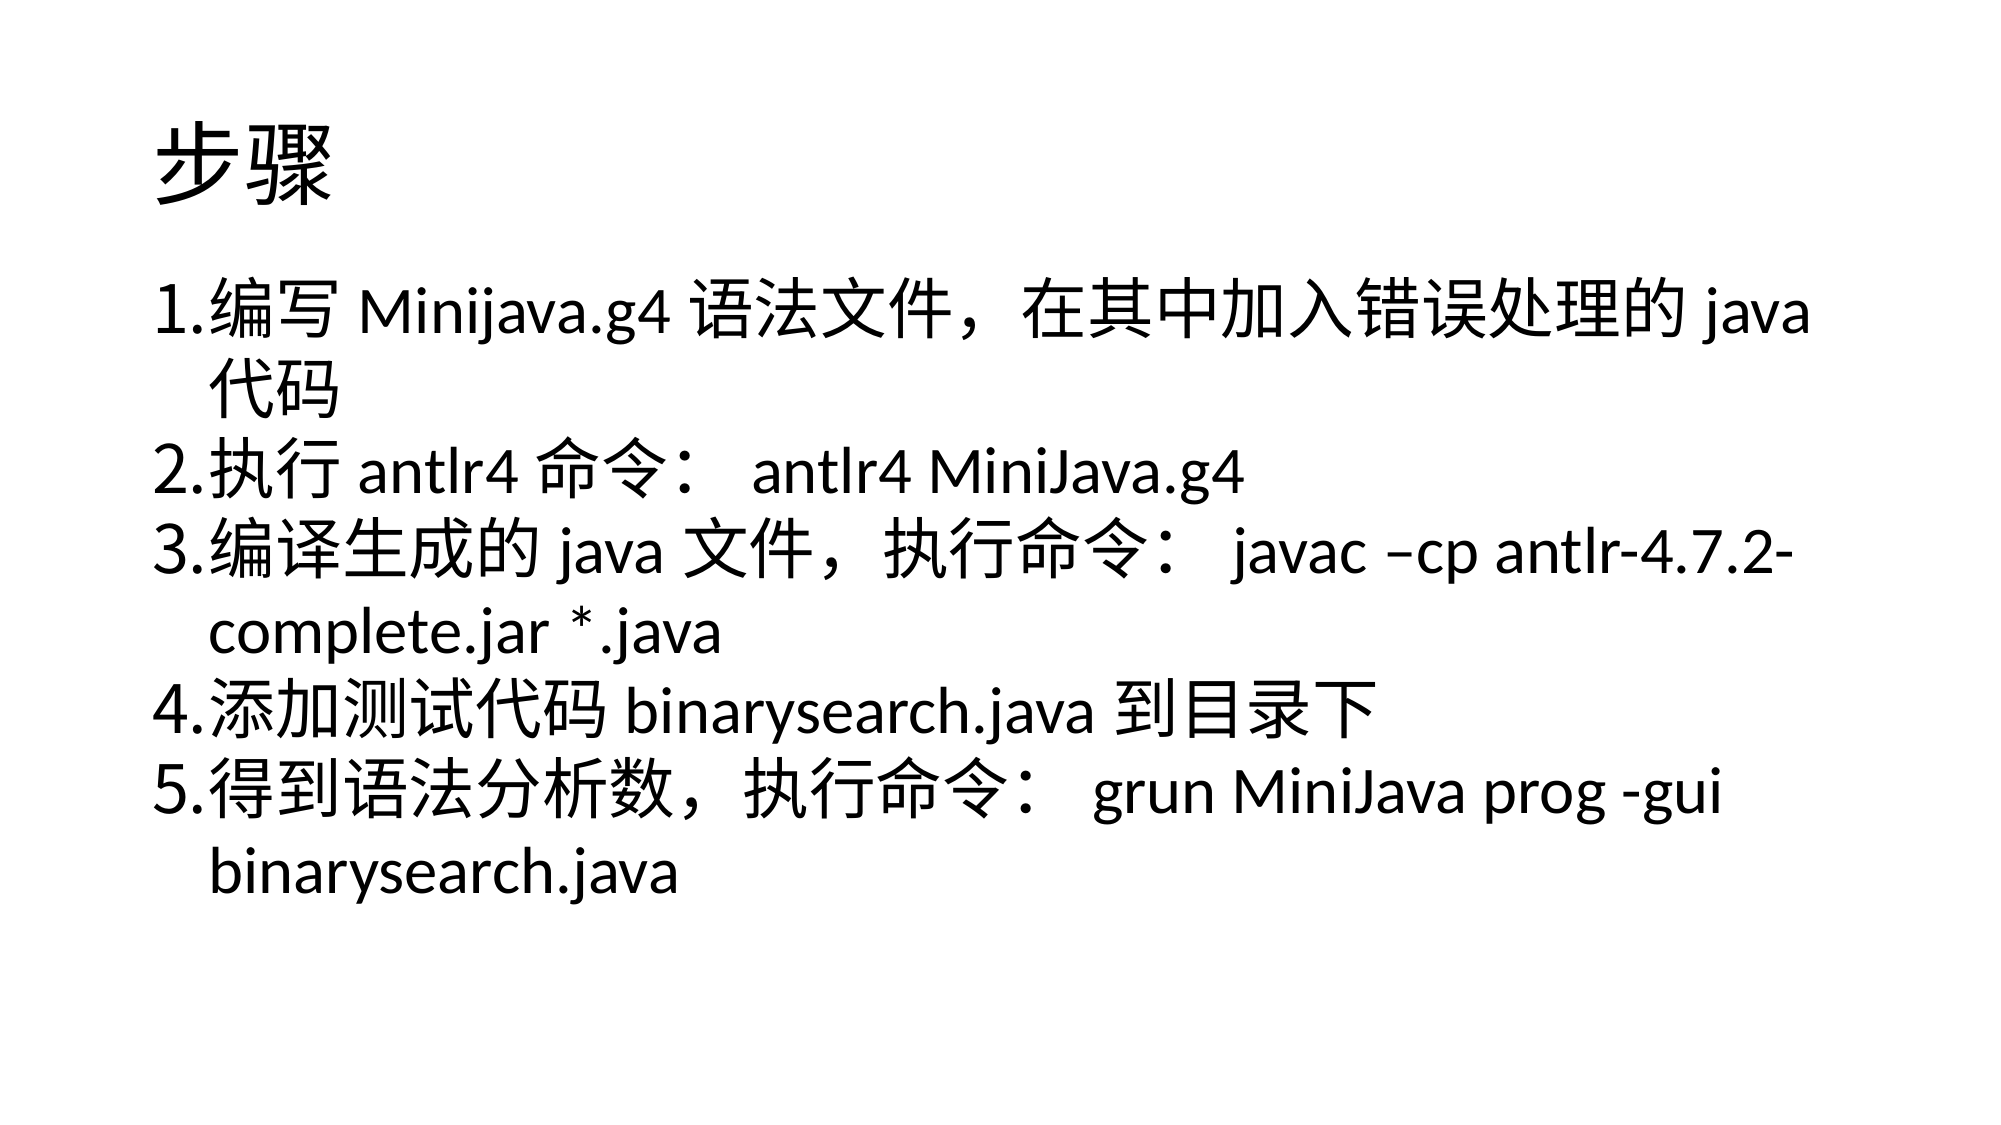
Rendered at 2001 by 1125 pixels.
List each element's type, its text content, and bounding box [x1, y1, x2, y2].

text_box 编写Minijava.g4语法文件，在其中加入错误处理的java代码 执行antlr4命令：antlr4 MiniJava.g4 编译生成的java文件，执行命令：javac –cp antlr-4.7.2-complete.jar *.java 添加测试代码binarysearch.java到目录下 得到语法分析数，执行命令：grun MiniJava prog -gui binarysearch.java [137, 259, 1889, 960]
title 步骤 [137, 59, 1863, 259]
